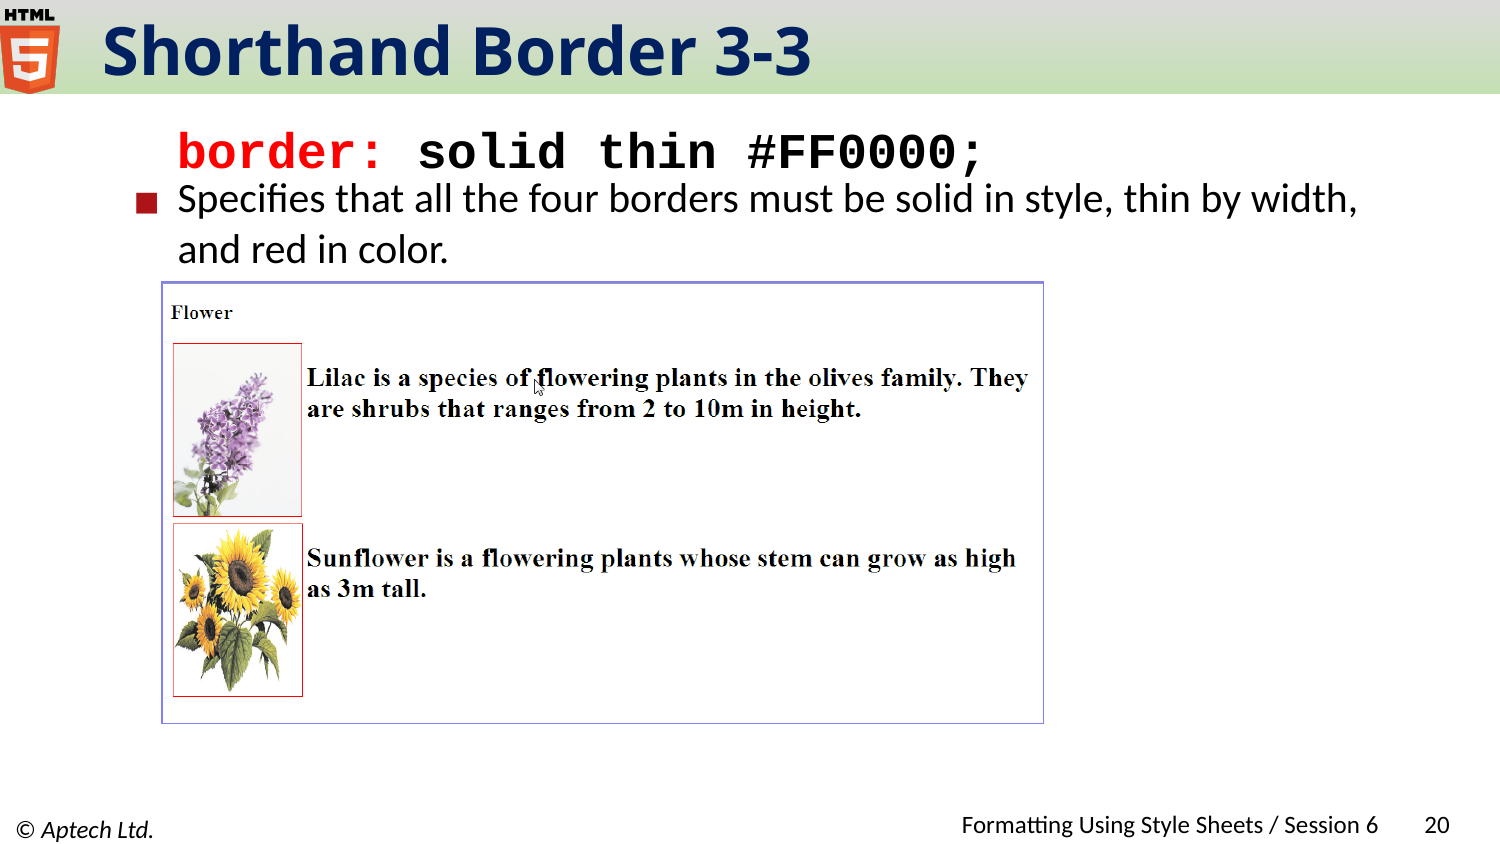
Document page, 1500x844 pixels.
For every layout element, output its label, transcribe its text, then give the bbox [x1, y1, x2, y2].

picture [161, 280, 1044, 724]
footer Formatting Using Style Sheets / Session 6 [412, 813, 1400, 835]
slide_number ‹#› [1400, 813, 1465, 835]
title Shorthand Border 3-3 [87, 18, 1338, 79]
text_box border: solid thin #FF0000; [161, 127, 1125, 175]
text_box Specifies that all the four borders must be solid in style, thin by width, and red in color. [87, 178, 1413, 263]
picture [0, 9, 72, 94]
